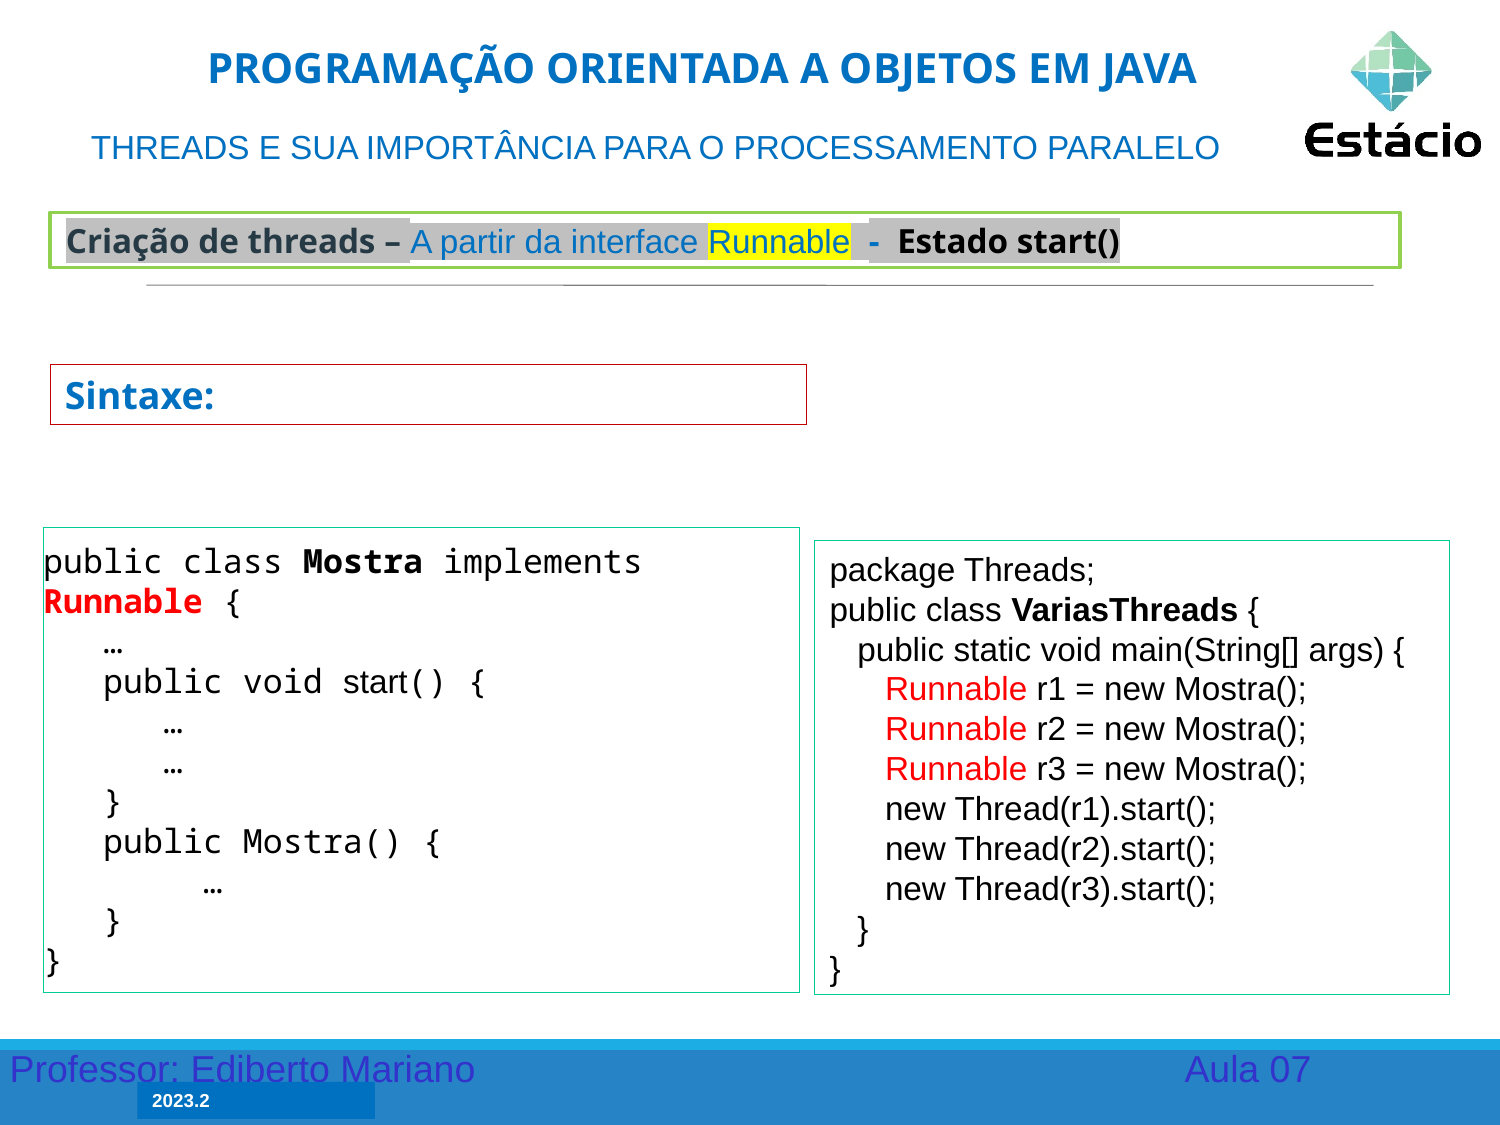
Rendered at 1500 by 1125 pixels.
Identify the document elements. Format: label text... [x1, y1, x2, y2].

text_box Sintaxe: [50, 364, 807, 425]
picture [1305, 29, 1481, 157]
text_box public class Mostra implements Runnable { … public void start() { … … } public Mostra() { … } } [43, 527, 800, 993]
text_box Criação de threads – A partir da interface Runnable - Estado start() [49, 212, 1400, 268]
text_box THREADS E SUA IMPORTÂNCIA PARA O PROCESSAMENTO PARALELO [75, 119, 1450, 175]
text_box PROGRAMAÇÃO ORIENTADA A OBJETOS EM JAVA [155, 21, 1250, 100]
text_box package Threads; public class VariasThreads { public static void main(String[] args) { Runnable r1 = new Mostra(); Runnable r2 = new Mostra(); Runnable r3 = new Mostra(); new Thread(r1).start(); new Thread(r2).start(); new Thread(r3).start(); } } [814, 540, 1450, 995]
